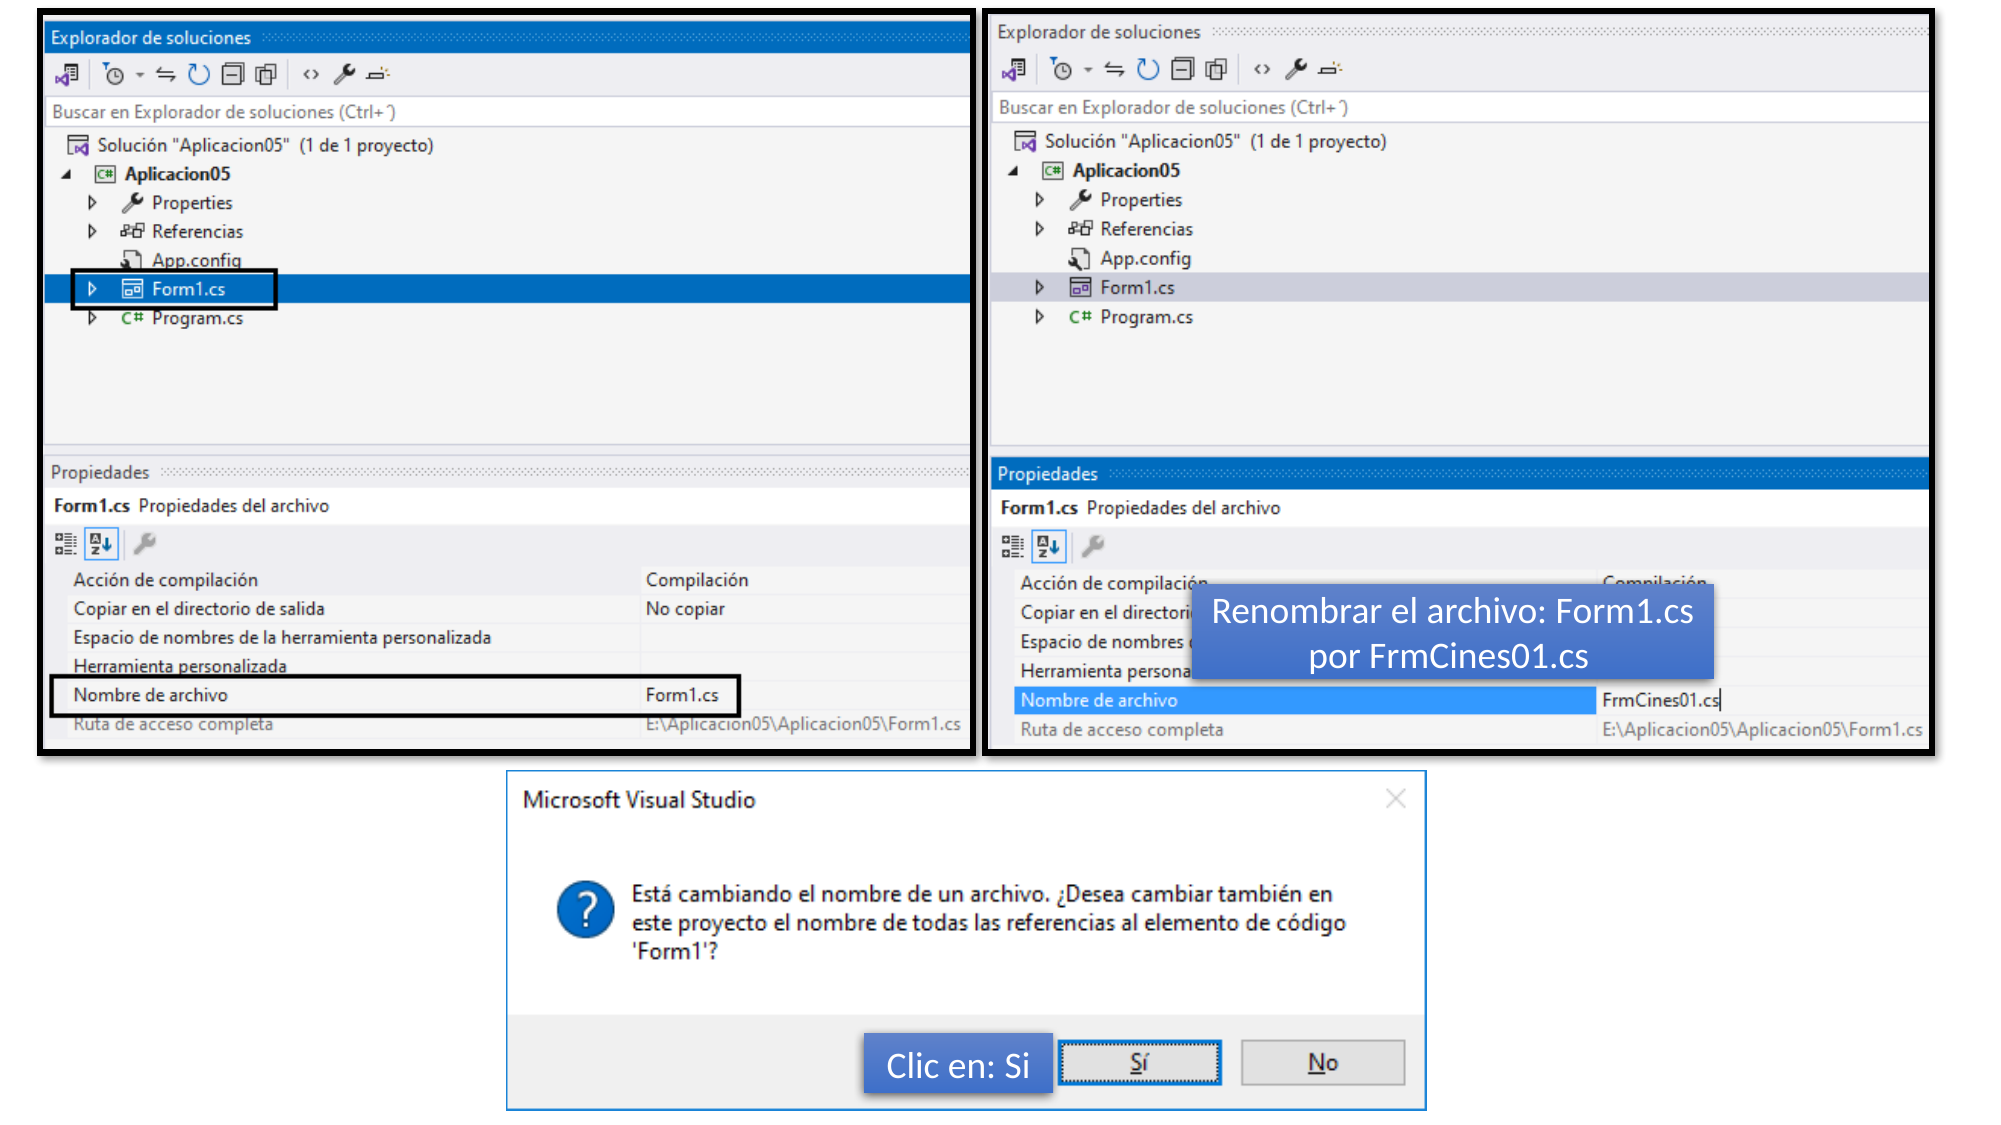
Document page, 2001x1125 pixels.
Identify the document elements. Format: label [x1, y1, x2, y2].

picture [42, 14, 970, 750]
picture [506, 770, 1427, 1111]
picture [987, 14, 1929, 750]
